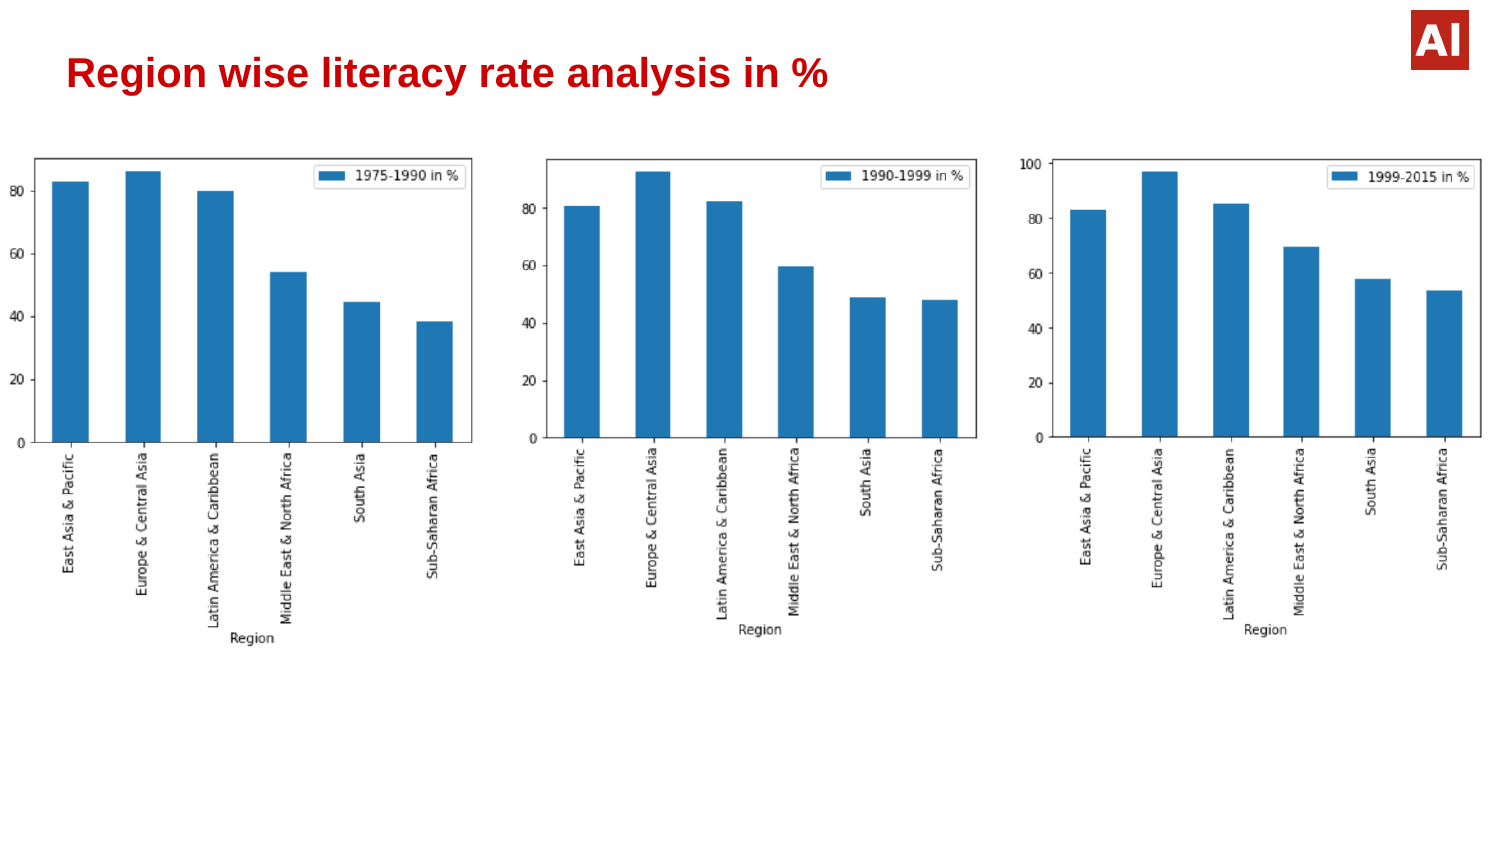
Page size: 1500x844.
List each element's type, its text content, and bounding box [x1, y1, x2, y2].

picture [515, 150, 982, 644]
title Region wise literacy rate analysis in % [51, 30, 1449, 125]
picture [0, 150, 477, 652]
picture [1411, 10, 1469, 70]
picture [1007, 150, 1488, 642]
